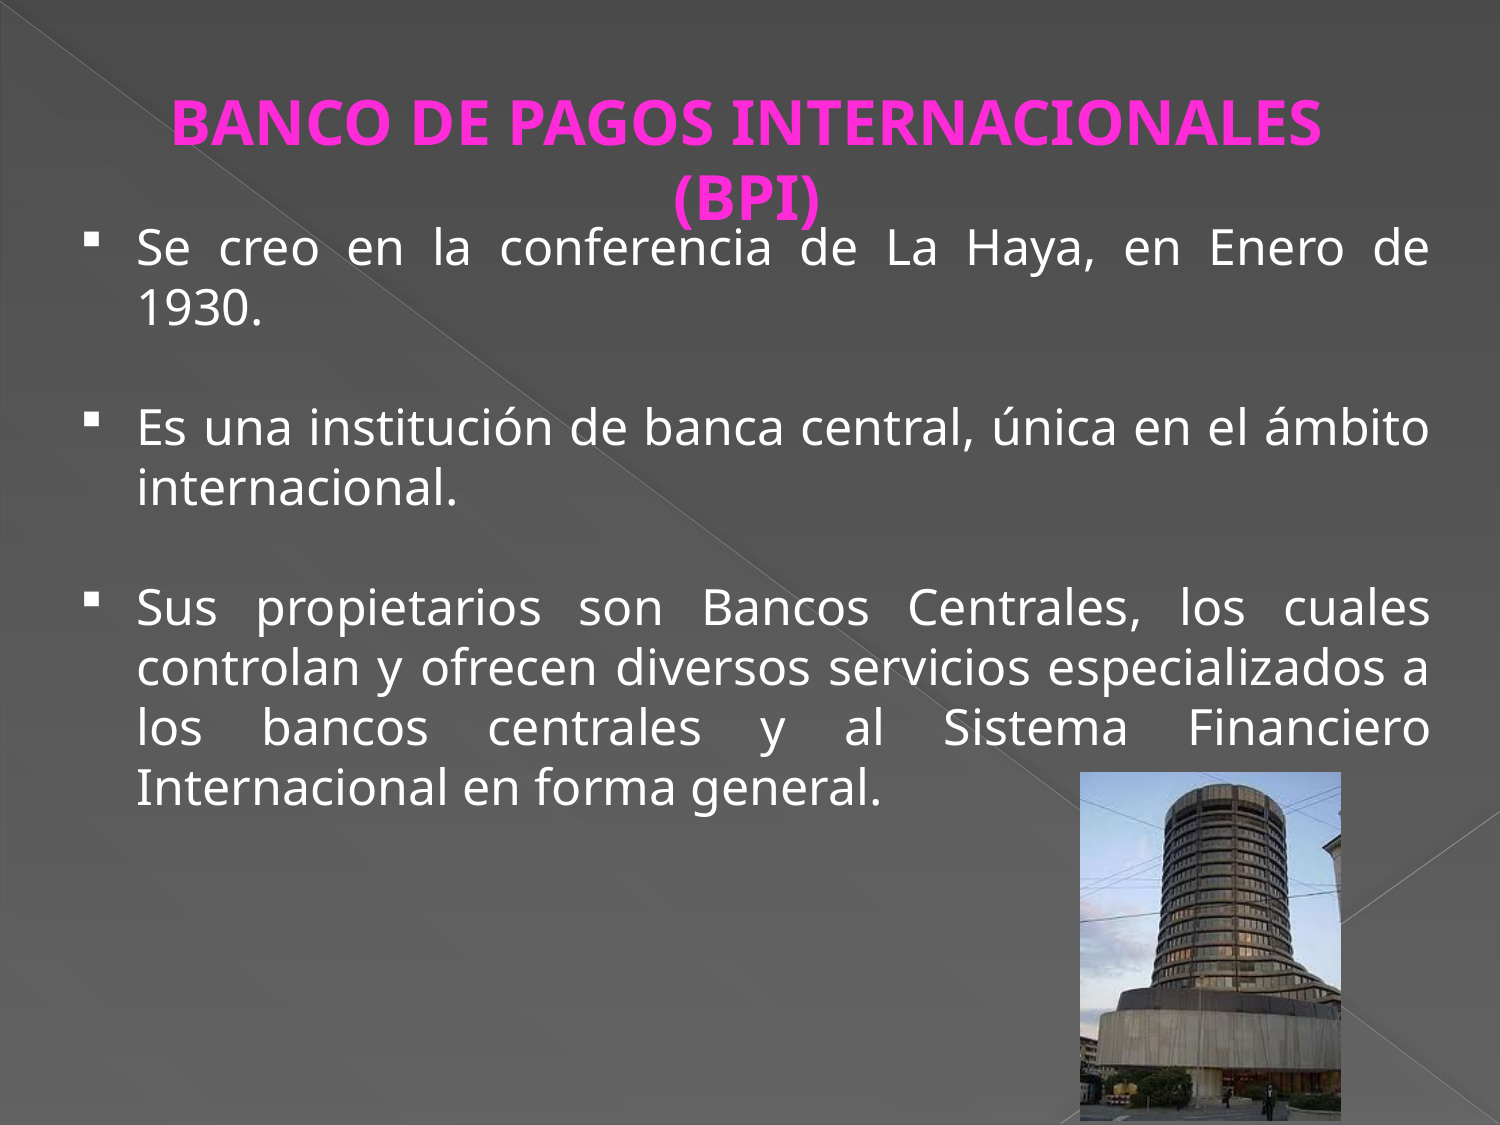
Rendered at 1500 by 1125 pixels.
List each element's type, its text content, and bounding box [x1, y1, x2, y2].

text_box BANCO DE PAGOS INTERNACIONALES (BPI) [76, 75, 1418, 208]
picture [1080, 772, 1341, 1122]
text_box Se creo en la conferencia de La Haya, en Enero de 1930. Es una institución de banca central, única en el ámbito internacional. Sus propietarios son Bancos Centrales, los cuales controlan y ofrecen diversos servicios especializados a los bancos centrales y al Sistema Financiero Internacional en forma general. [64, 208, 1447, 883]
